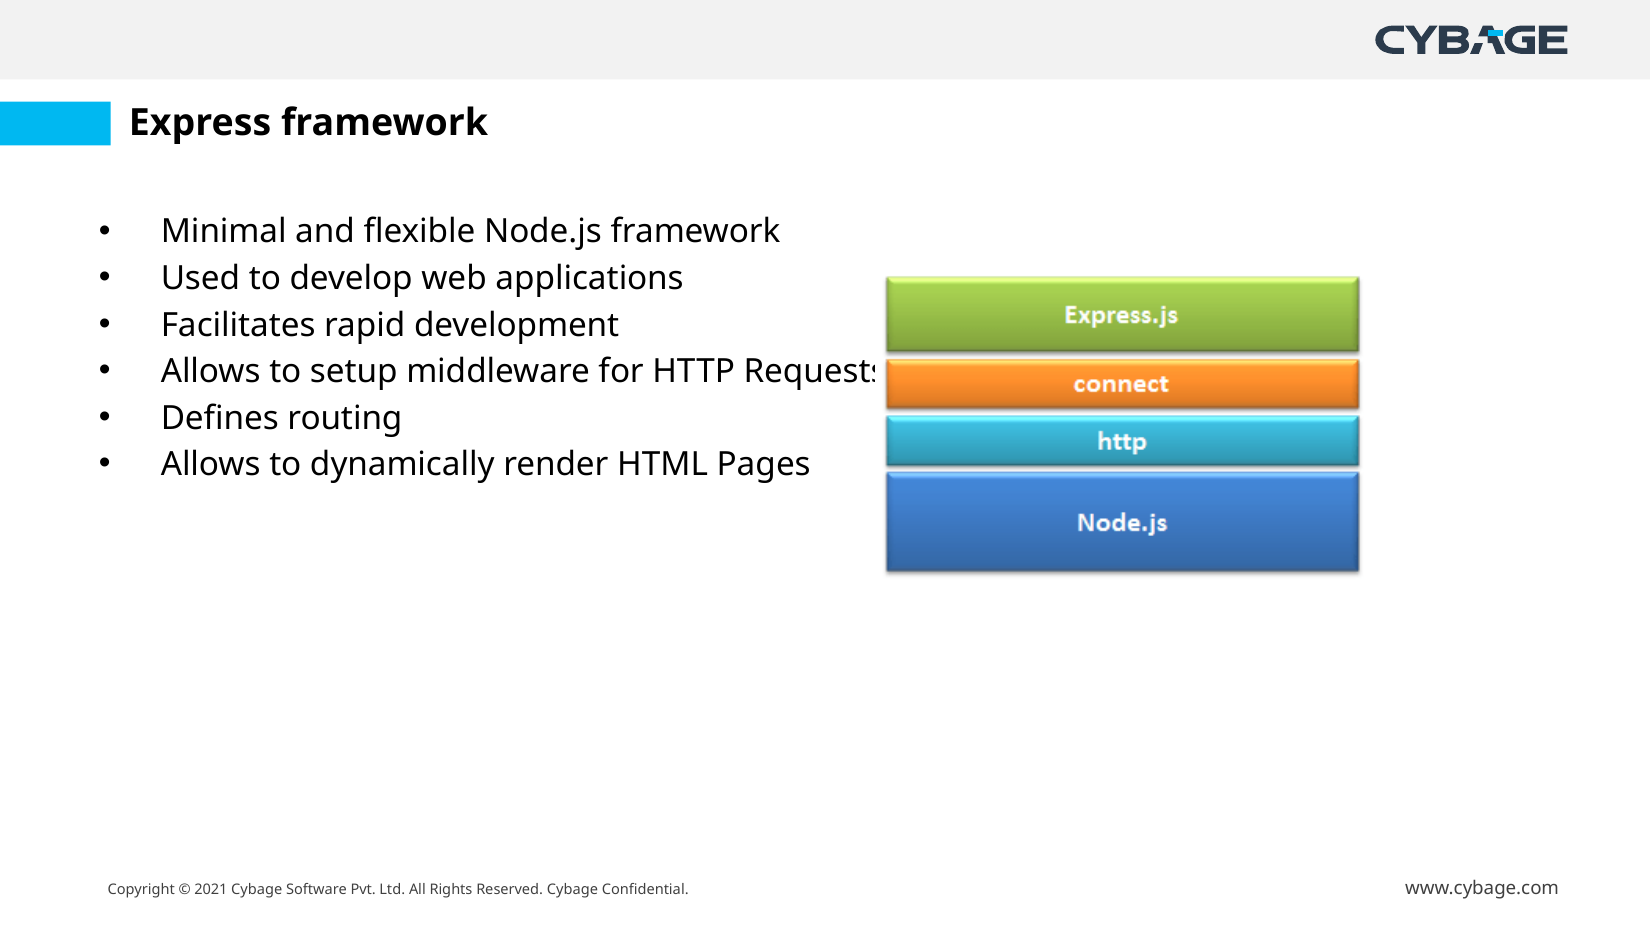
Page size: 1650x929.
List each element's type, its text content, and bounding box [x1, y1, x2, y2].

title Express framework [112, 89, 1598, 171]
picture [874, 263, 1371, 587]
list Minimal and flexible Node.js framework Used to develop web applications Facilitates rapid development Allows to setup middleware for HTTP Requests Defines routing Allows to dynamically render HTML Pages [82, 201, 1568, 815]
